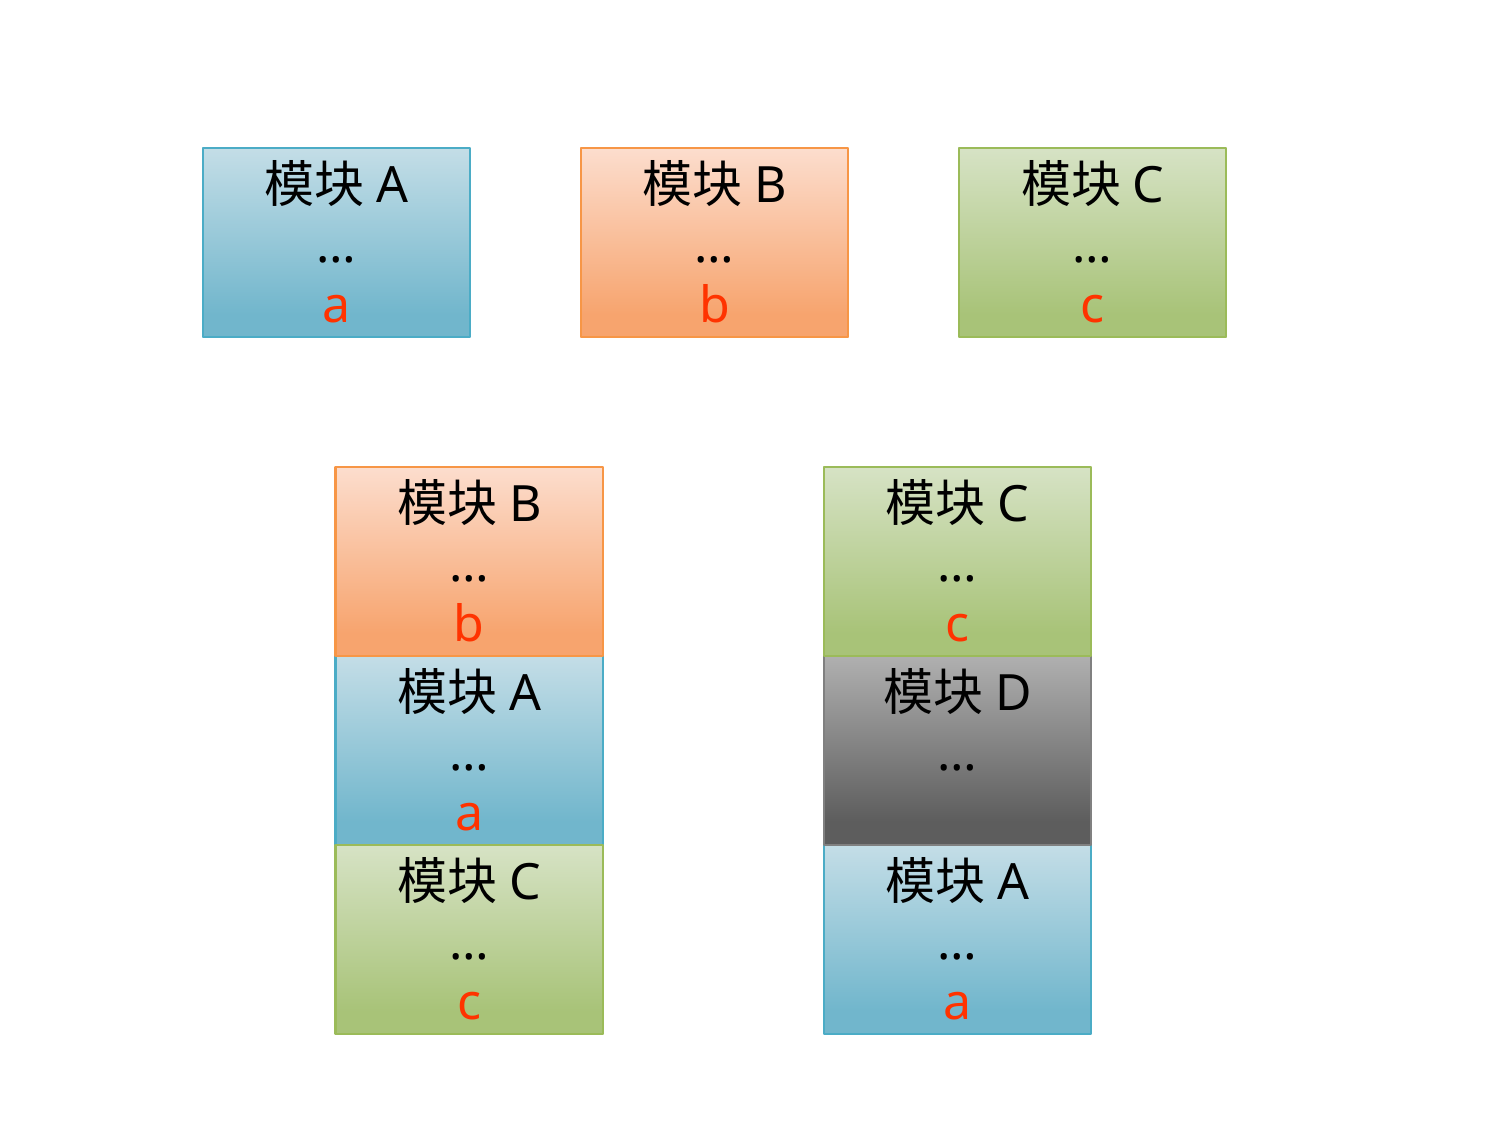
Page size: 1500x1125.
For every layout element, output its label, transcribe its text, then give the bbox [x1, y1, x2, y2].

text_box 模块D … [823, 657, 1092, 846]
text_box 模块C … c [334, 844, 604, 1035]
text_box 模块C … c [958, 147, 1227, 338]
text_box 模块B … b [580, 147, 849, 338]
text_box 模块C … c [823, 466, 1092, 657]
text_box 模块A … a [823, 846, 1092, 1035]
text_box 模块A … a [202, 147, 471, 338]
text_box 模块A … a [334, 657, 604, 844]
text_box 模块B … b [334, 466, 604, 657]
